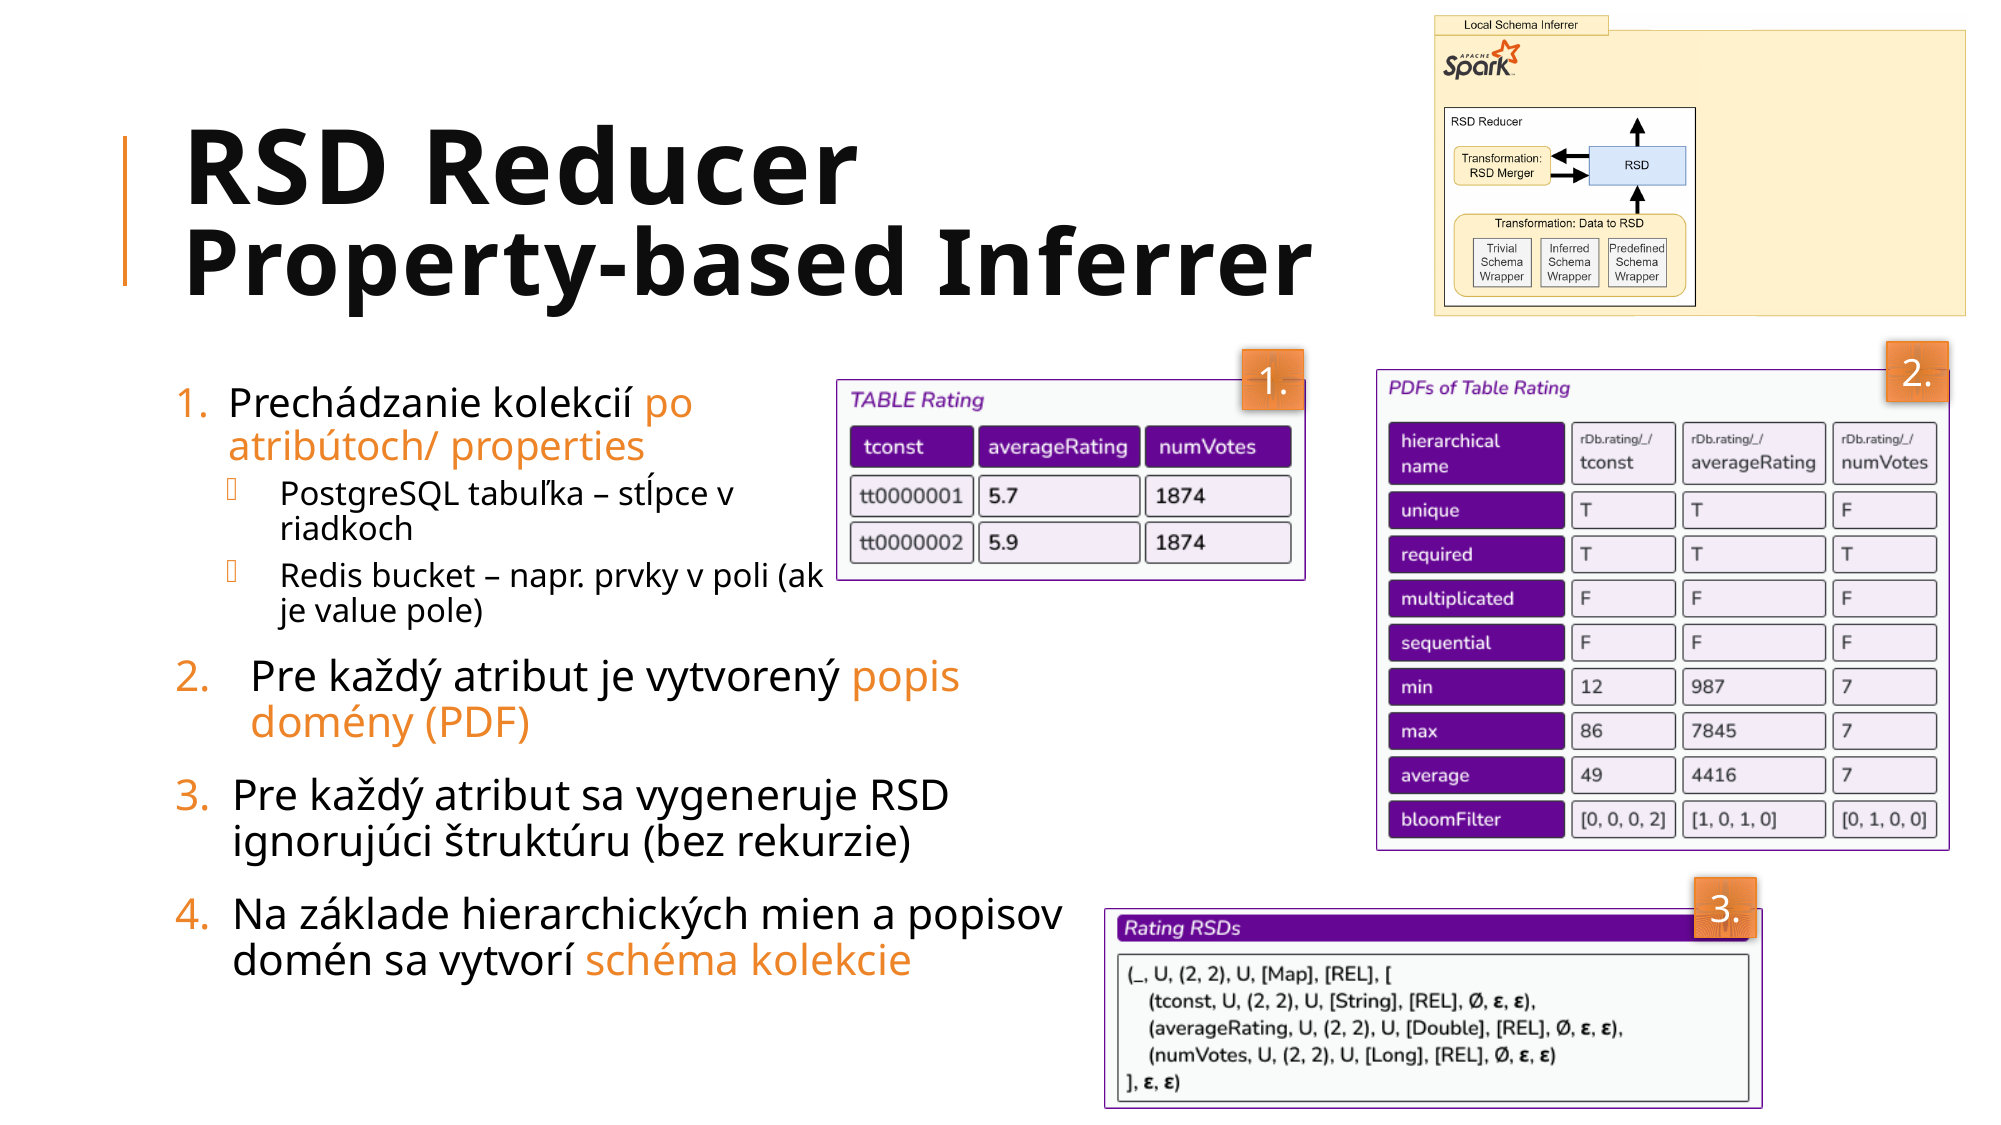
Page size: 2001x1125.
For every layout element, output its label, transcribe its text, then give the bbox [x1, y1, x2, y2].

picture [1376, 369, 1950, 851]
text_box 2. [1886, 341, 1949, 365]
text_box 1. [1242, 349, 1304, 375]
picture [1432, 13, 1969, 318]
text_box 3. [1694, 877, 1757, 903]
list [836, 379, 1306, 582]
text_box Pre každý atribut je vytvorený popis domény (PDF) Pre každý atribut sa vygeneruje RSD ignorujúci štruktúru (bez rekurzie) Na základe hierarchických mien a popisov domén sa vytvorí schéma kolekcie [168, 647, 1080, 1020]
title RSD Reducer Property-based Inferrer [168, 96, 1763, 342]
picture [1103, 908, 1763, 1109]
list Prechádzanie kolekcií po atribútoch/ properties PostgreSQL tabuľka – stĺpce v riadkoch Redis bucket – napr. prvky v poli (ak je value pole) [168, 375, 837, 638]
